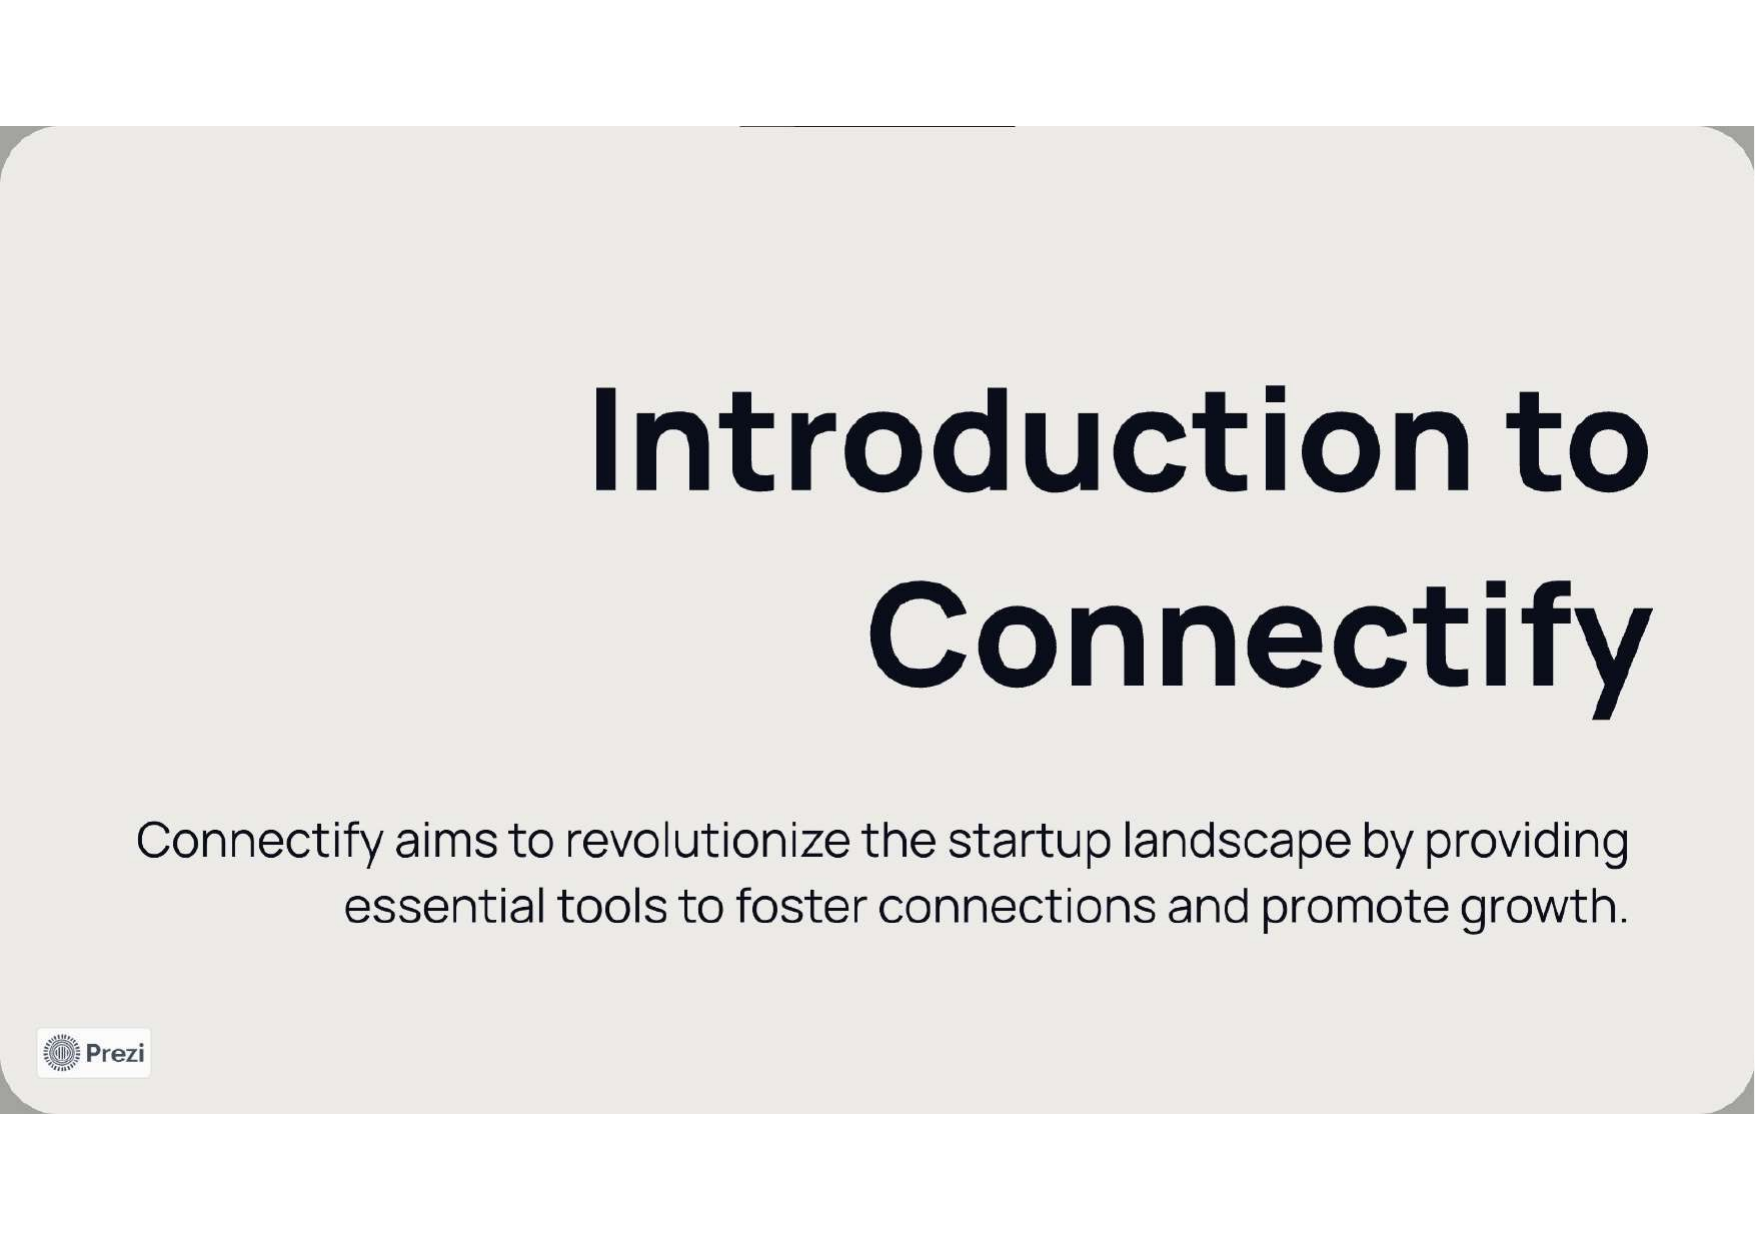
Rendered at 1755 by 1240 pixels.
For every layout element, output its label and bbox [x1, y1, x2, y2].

picture [0, 126, 1755, 1114]
